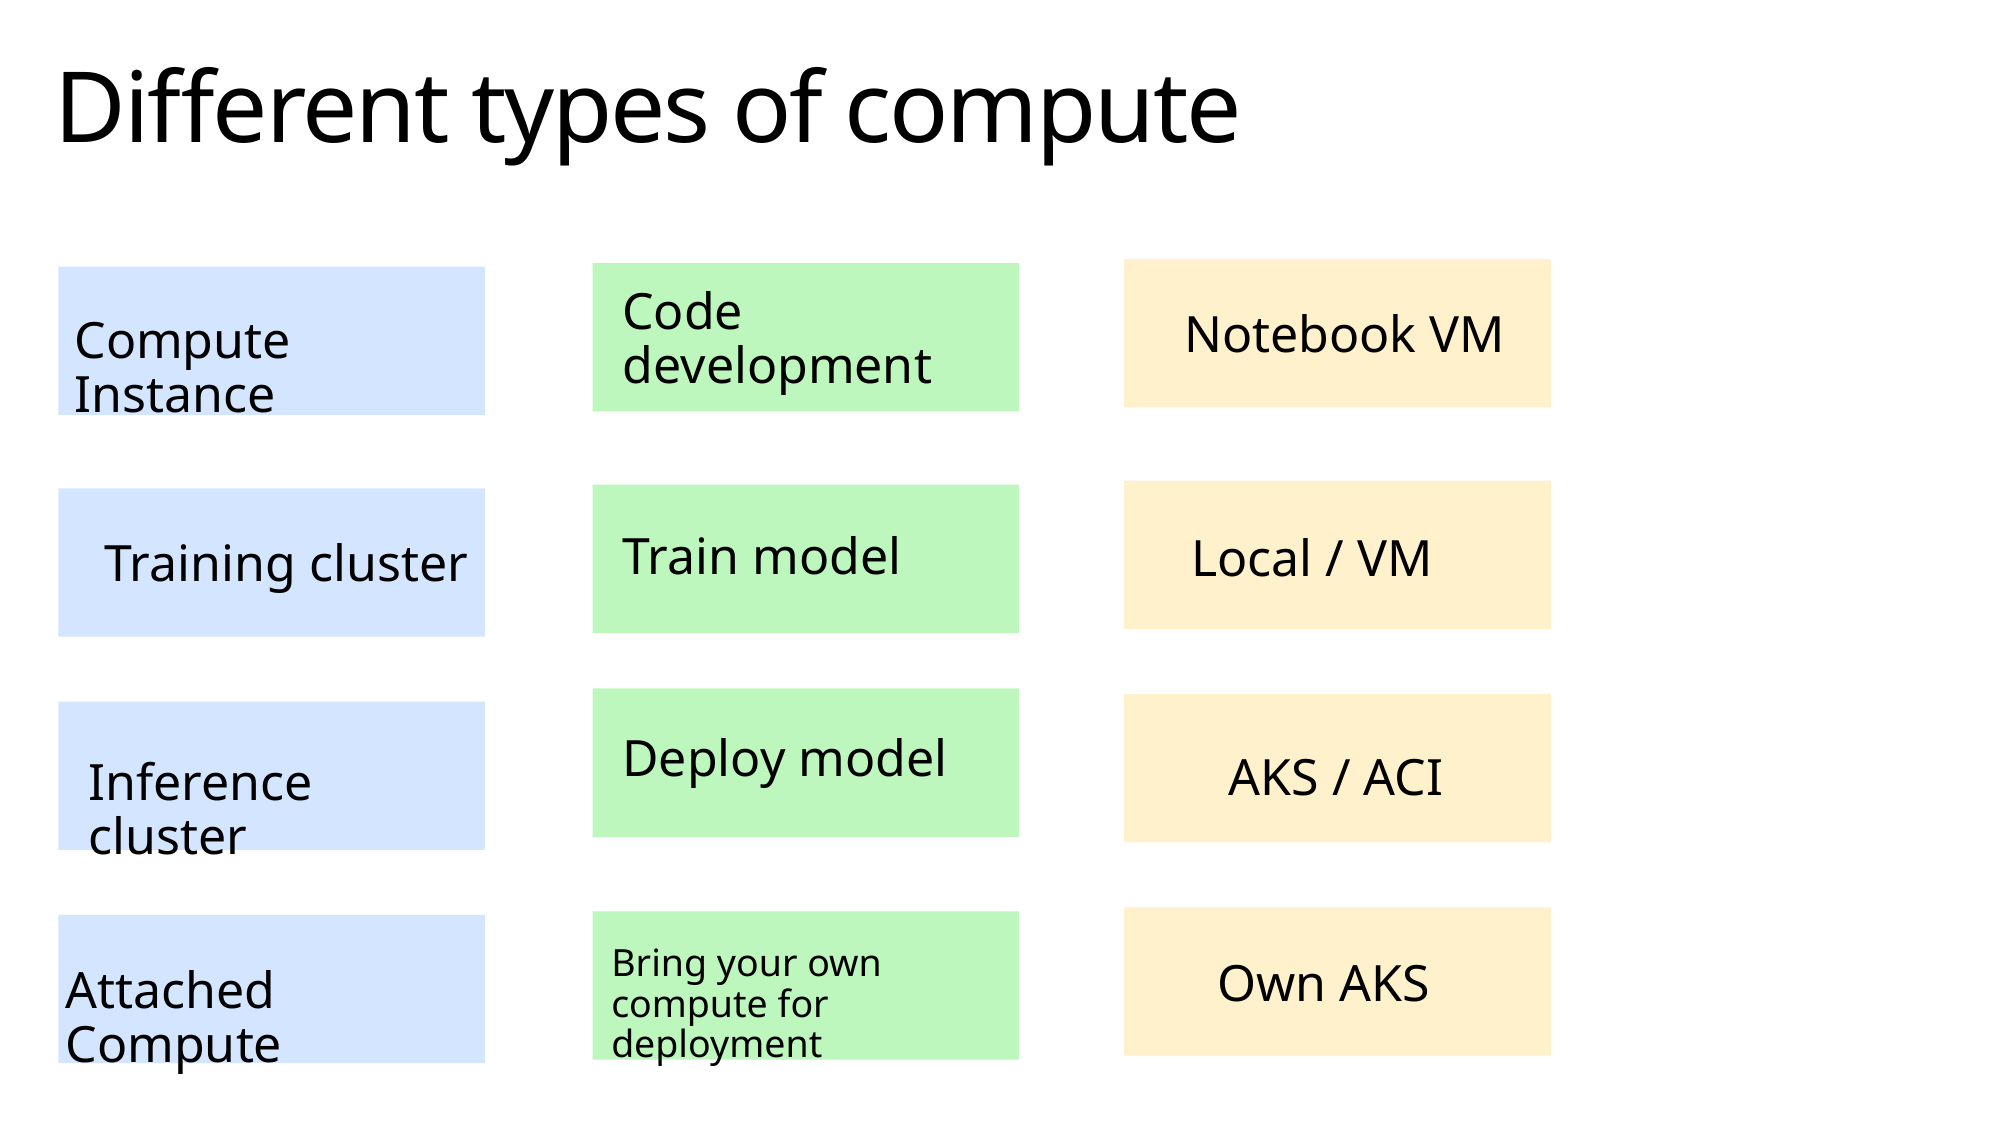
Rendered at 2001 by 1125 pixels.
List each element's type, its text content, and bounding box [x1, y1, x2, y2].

text_box Train model [592, 507, 1047, 609]
text_box [592, 812, 1020, 838]
text_box [58, 266, 486, 291]
text_box [592, 484, 1020, 507]
text_box [1123, 693, 1552, 843]
text_box Deploy model [592, 709, 1047, 812]
text_box [58, 914, 486, 941]
text_box [58, 701, 486, 733]
text_box [1123, 907, 1552, 1056]
text_box Inference cluster [58, 733, 513, 890]
text_box [592, 911, 1020, 920]
text_box [592, 609, 1020, 634]
text_box Local / VM [1161, 509, 1616, 612]
text_box Compute Instance [44, 291, 499, 448]
text_box [592, 688, 1020, 709]
text_box [58, 488, 486, 637]
text_box [1123, 258, 1552, 408]
text_box Notebook VM [1154, 285, 1609, 388]
title Different types of compute [30, 43, 1943, 191]
text_box Own AKS [1187, 934, 1665, 1036]
text_box [1123, 480, 1552, 630]
text_box Bring your own compute for deployment [581, 920, 1058, 1090]
text_box AKS / ACI [1198, 728, 1653, 831]
text_box Training cluster [74, 514, 529, 617]
text_box Attached Compute [35, 941, 513, 1098]
text_box Code development [592, 262, 1047, 418]
